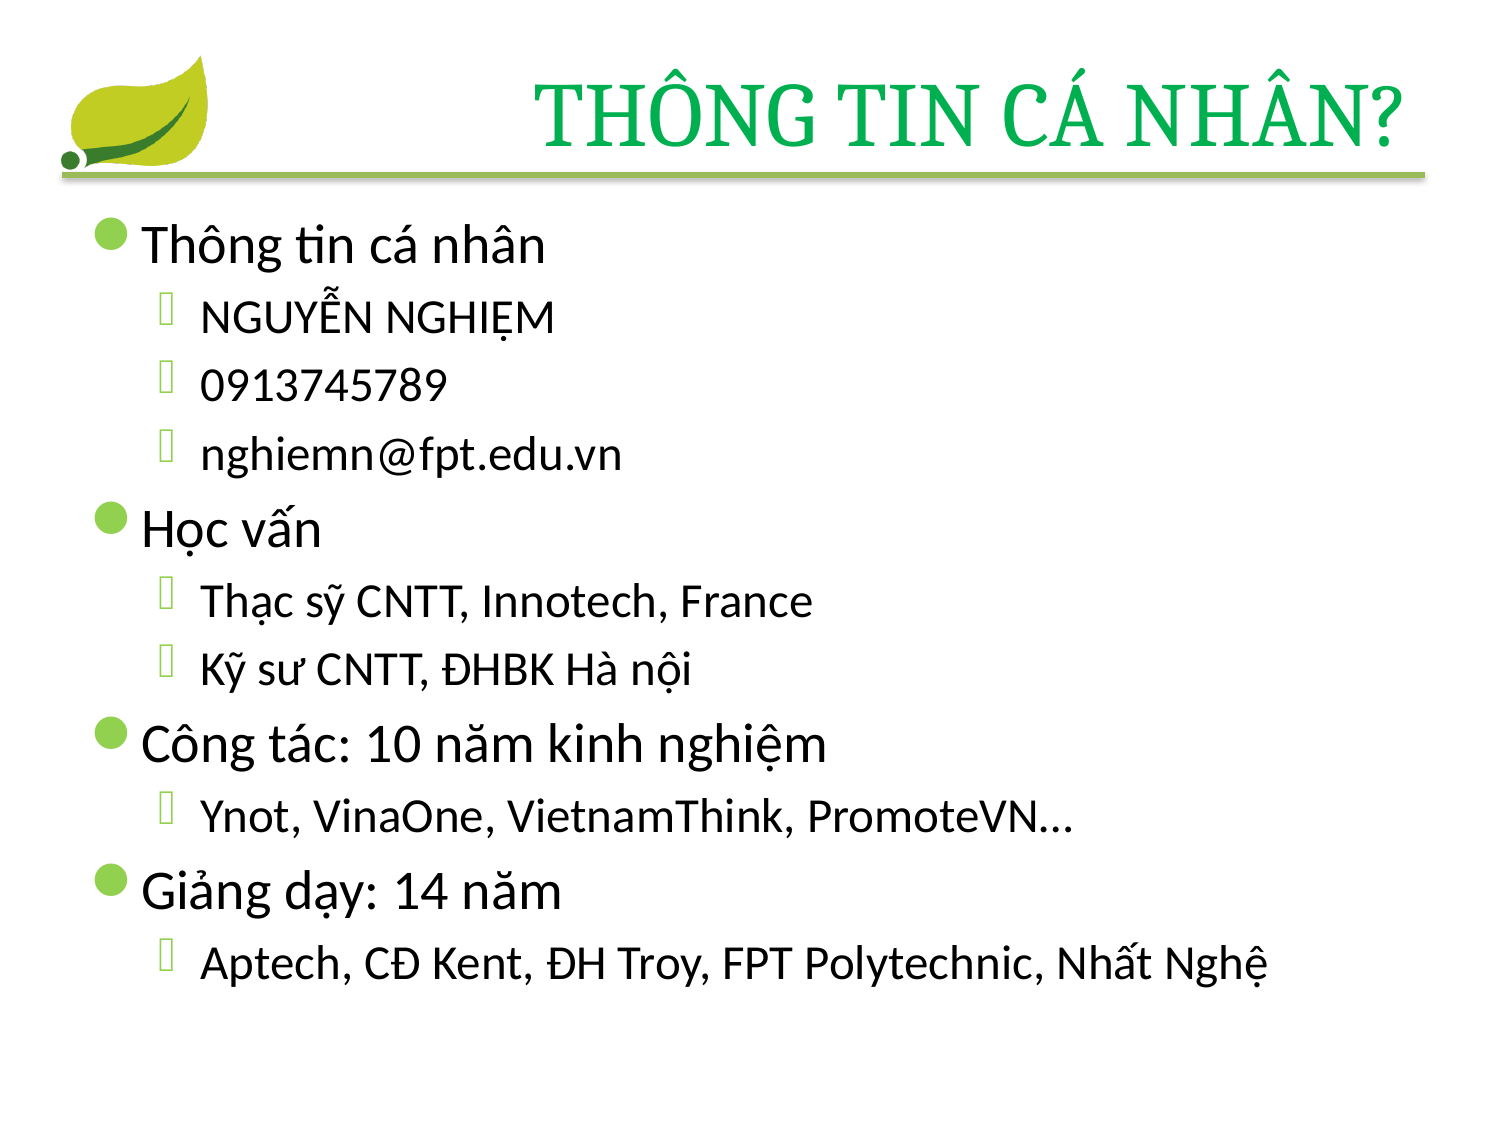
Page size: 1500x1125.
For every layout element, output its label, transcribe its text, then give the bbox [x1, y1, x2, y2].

picture [50, 49, 217, 175]
list Thông tin cá nhân NGUYỄN NGHIỆM 0913745789 nghiemn@fpt.edu.vn Học vấn Thạc sỹ CNTT, Innotech, France Kỹ sư CNTT, ĐHBK Hà nội Công tác: 10 năm kinh nghiệm Ynot, VinaOne, VietnamThink, PromoteVN… Giảng dạy: 14 năm Aptech, CĐ Kent, ĐH Troy, FPT Polytechnic, Nhất Nghệ [75, 200, 1425, 1005]
title Thông tin cá nhân? [217, 45, 1425, 175]
